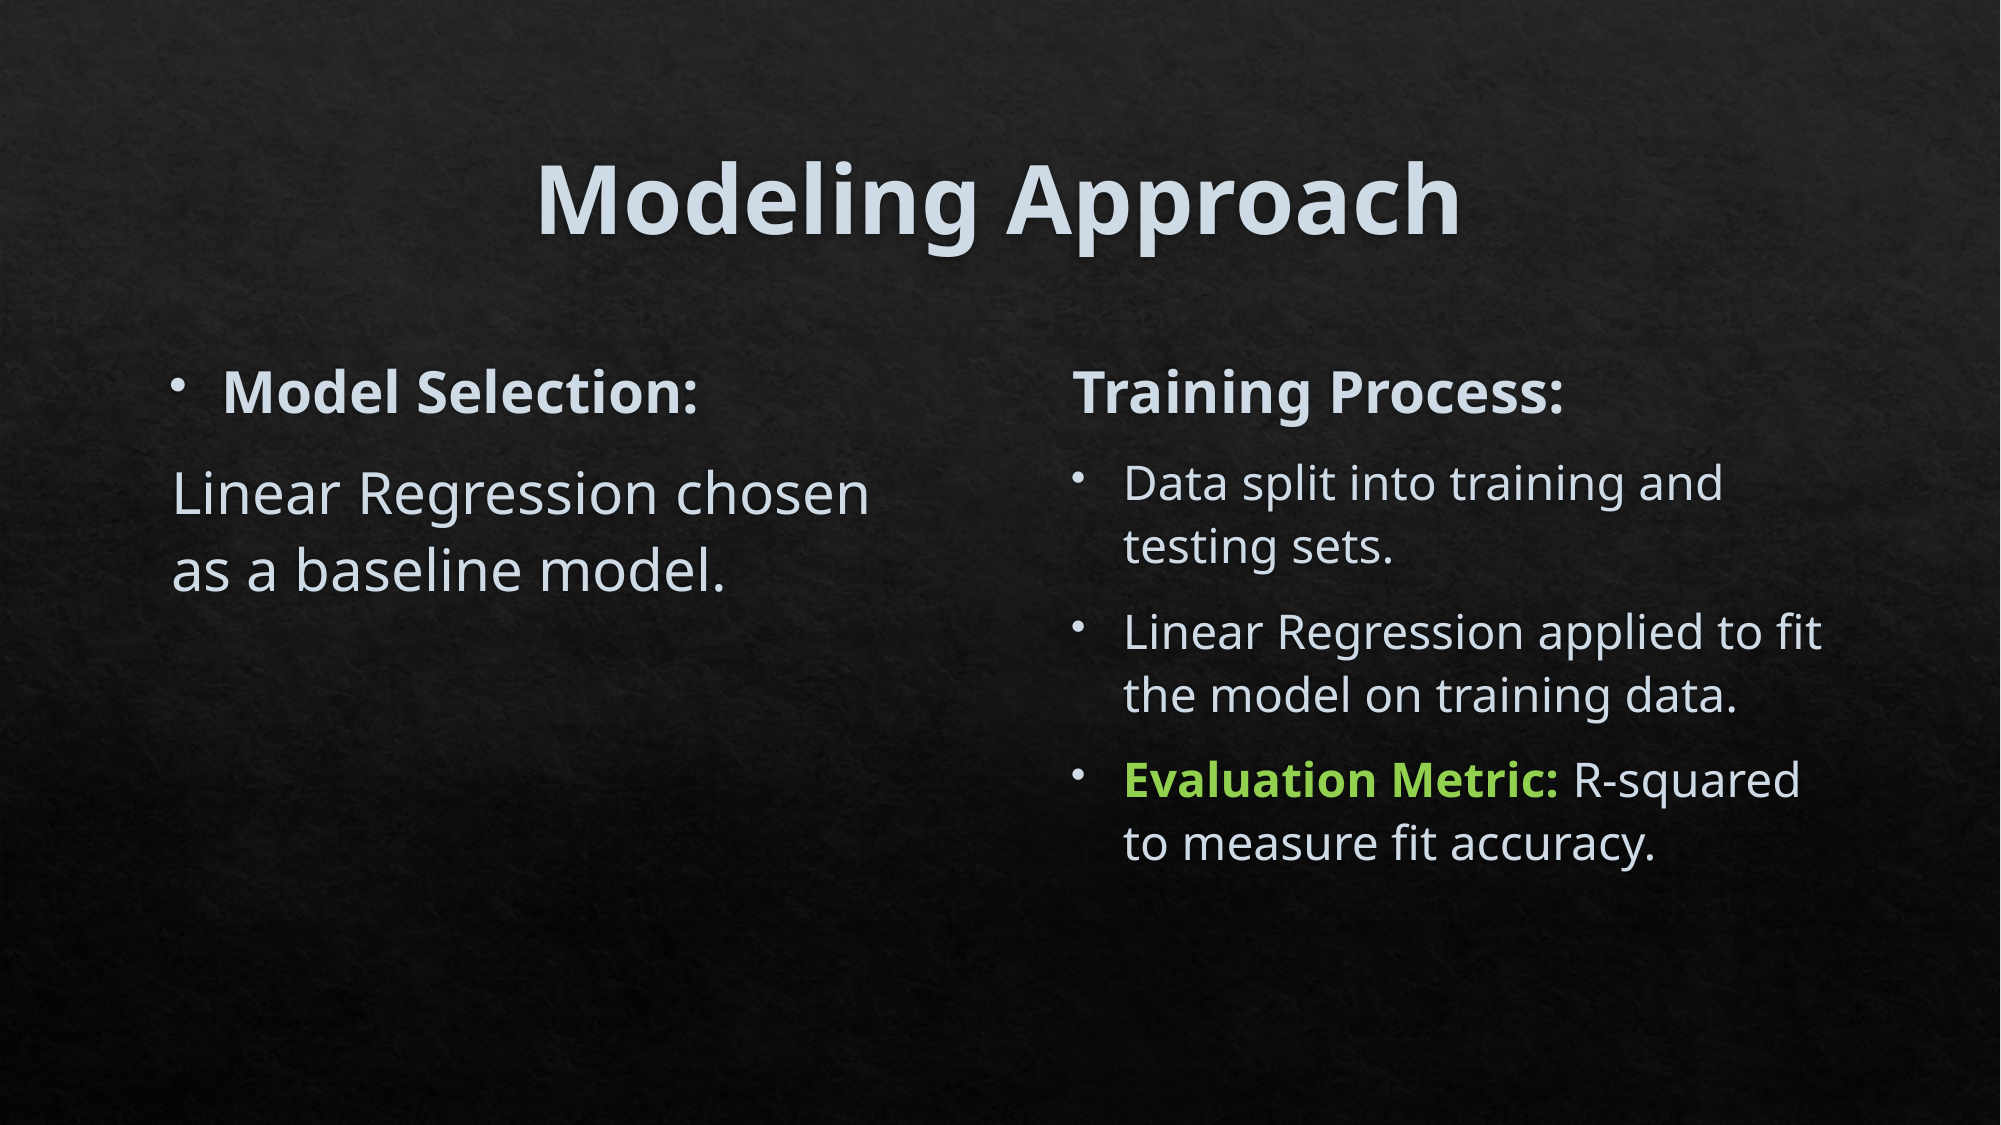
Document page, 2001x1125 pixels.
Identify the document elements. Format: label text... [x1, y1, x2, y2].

list Model Selection: Linear Regression chosen as a baseline model. [149, 340, 947, 935]
list Training Process: Data split into training and testing sets. Linear Regression applied to fit the model on training data. Evaluation Metric: R-squared to measure fit accuracy. [1051, 340, 1849, 935]
title Modeling Approach [149, 99, 1849, 307]
